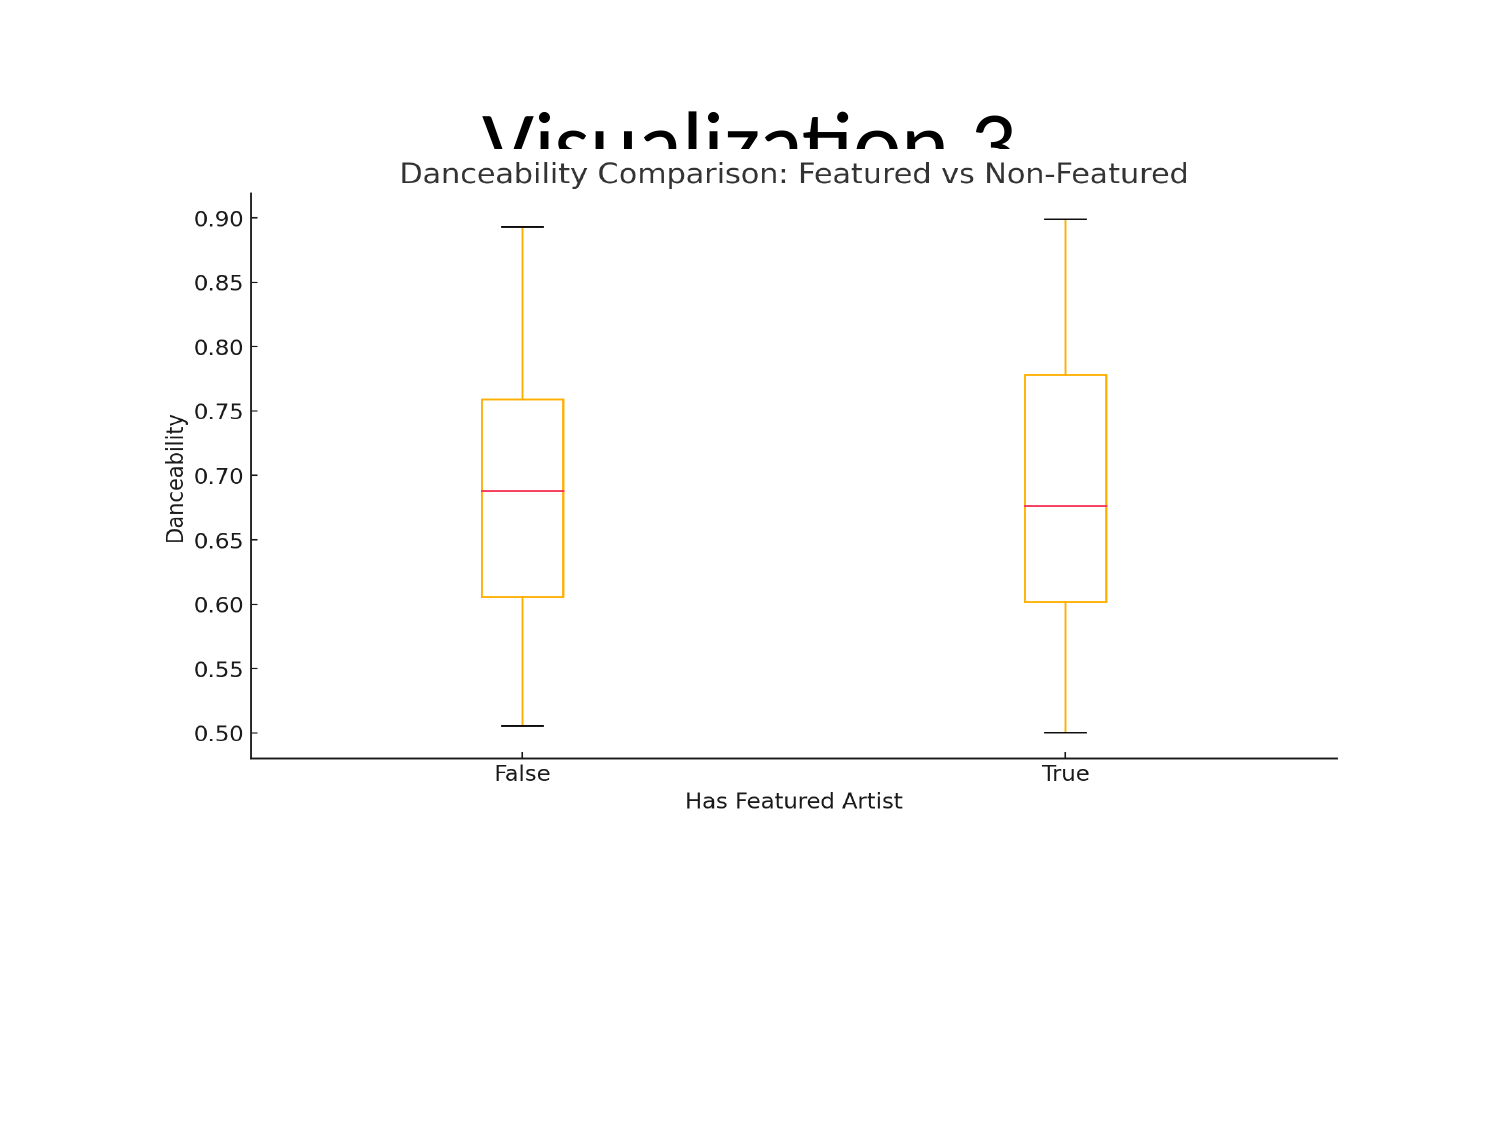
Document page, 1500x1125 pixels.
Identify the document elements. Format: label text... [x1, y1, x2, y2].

title Visualization 3 [75, 45, 1425, 233]
picture [149, 149, 1351, 826]
